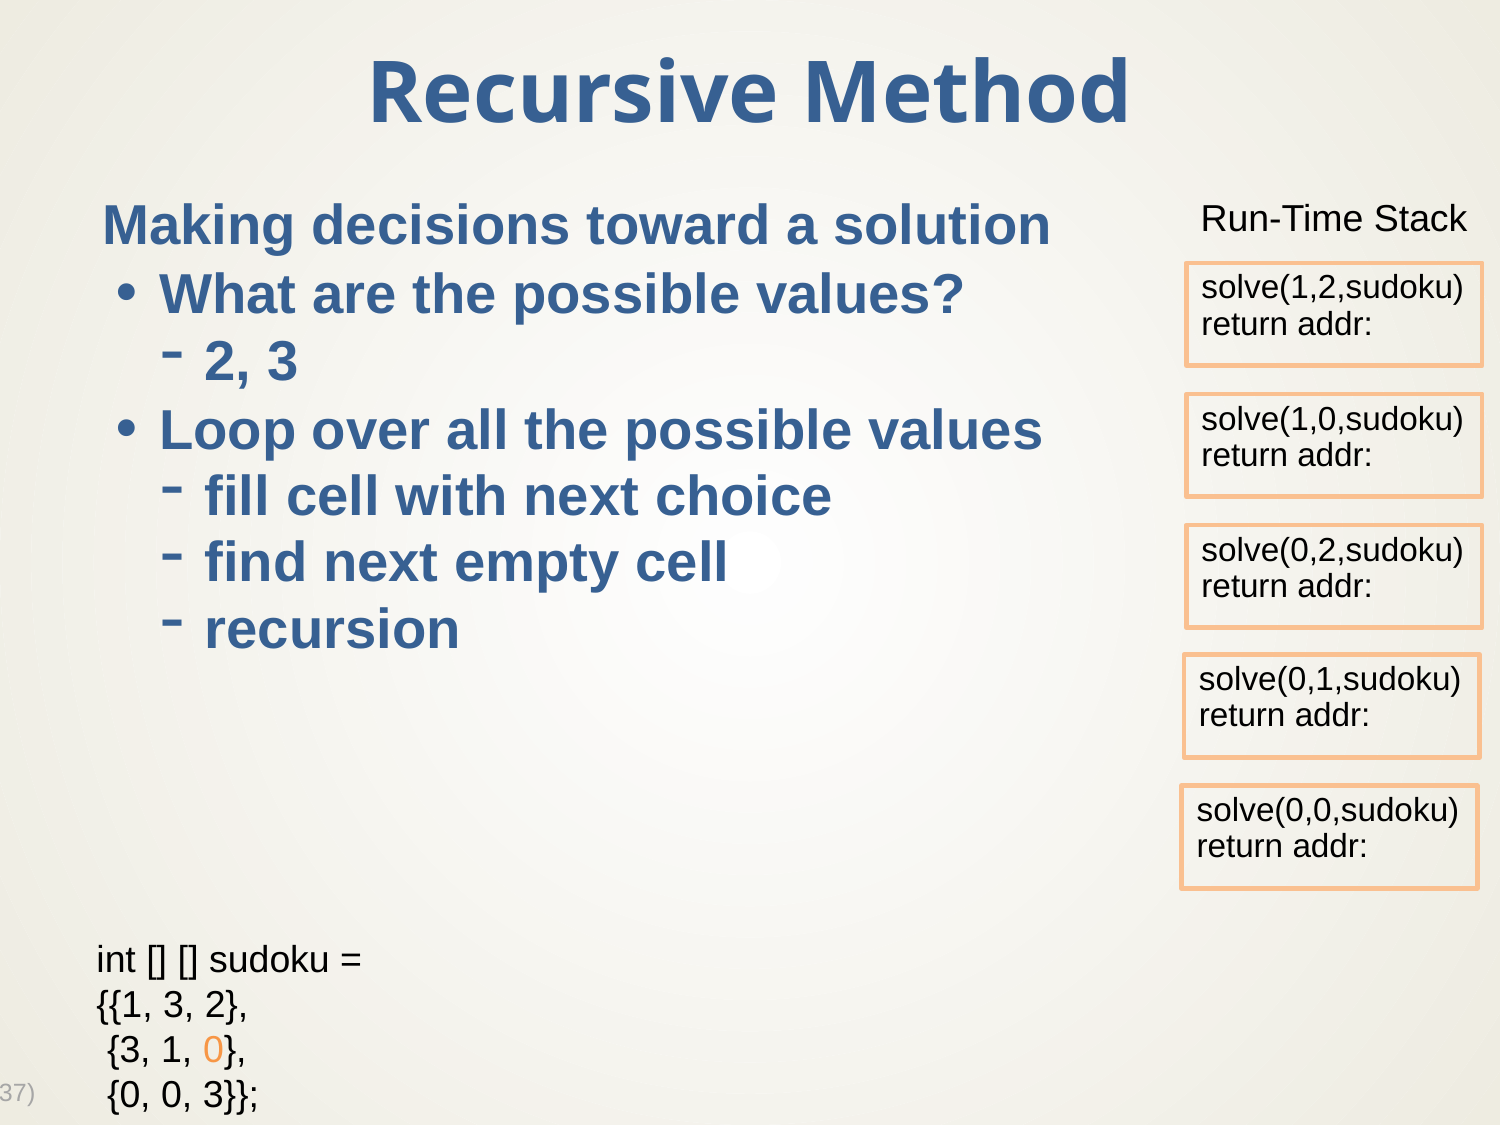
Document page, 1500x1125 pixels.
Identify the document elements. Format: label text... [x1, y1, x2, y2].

text_box Run-Time Stack [1185, 186, 1483, 246]
text_box solve(0,2,sudoku) return addr: [1186, 525, 1482, 628]
text_box int [] [] sudoku = {{1, 3, 2}, {3, 1, 0}, {0, 0, 3}}; [81, 928, 388, 1123]
title Recursive Method [0, 24, 1500, 166]
list Making decisions toward a solution What are the possible values? 2, 3 Loop over all the possible values fill cell with next choice find next empty cell recursion [56, 187, 1444, 1036]
text_box solve(0,1,sudoku) return addr: [1184, 654, 1480, 758]
text_box solve(1,0,sudoku) return addr: [1186, 393, 1483, 497]
text_box solve(0,0,sudoku) return addr: [1181, 785, 1478, 889]
text_box solve(1,2,sudoku) return addr: [1186, 262, 1483, 366]
